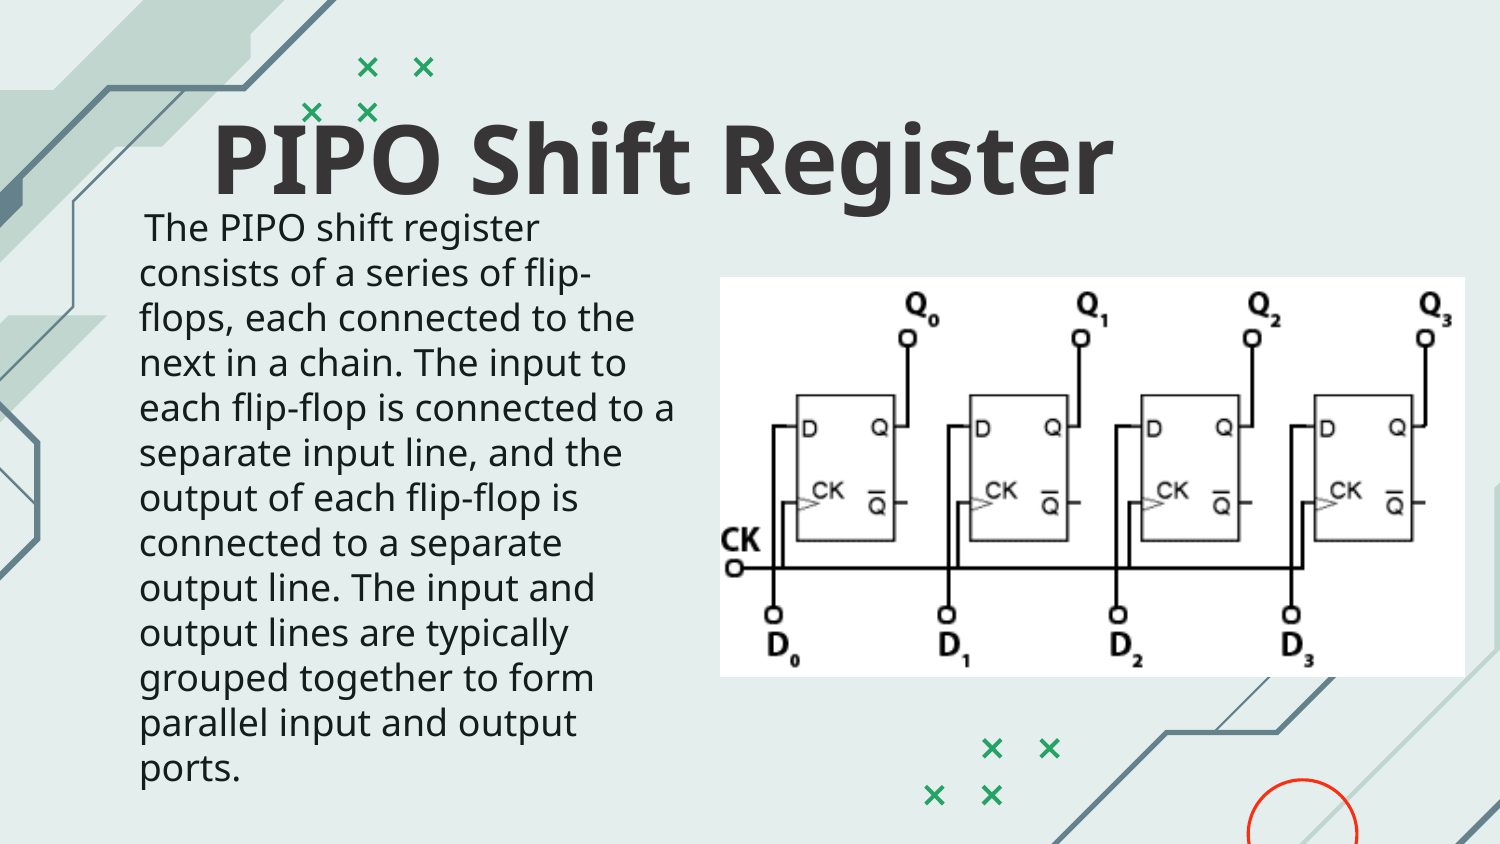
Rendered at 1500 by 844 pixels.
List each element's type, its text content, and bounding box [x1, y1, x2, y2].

subtitle The PIPO shift register consists of a series of flip-flops, each connected to the next in a chain. The input to each flip-flop is connected to a separate input line, and the output of each flip-flop is connected to a separate output line. The input and output lines are typically grouped together to form parallel input and output ports. [48, 236, 692, 757]
title PIPO Shift Register [138, 87, 1214, 225]
picture [719, 277, 1466, 677]
